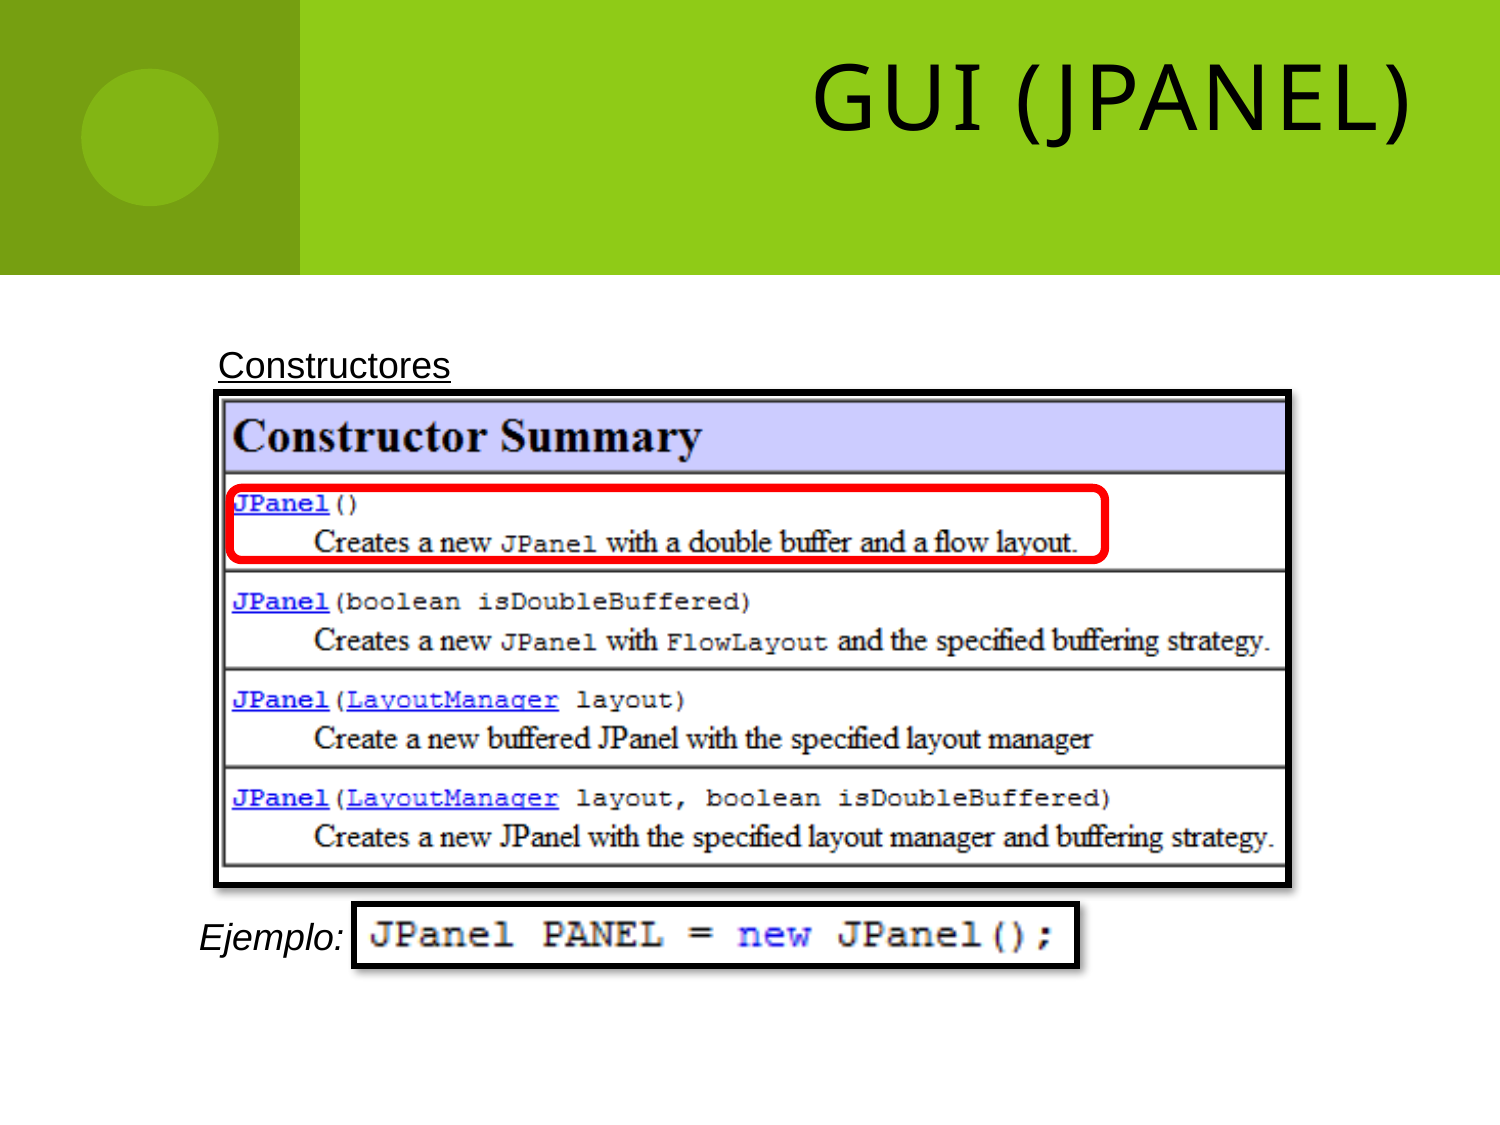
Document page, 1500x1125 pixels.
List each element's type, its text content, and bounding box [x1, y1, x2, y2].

picture [218, 395, 1286, 883]
picture [356, 907, 1074, 963]
text_box Constructores [203, 334, 559, 394]
title GUI (JPanel) [220, 0, 1427, 188]
text_box Ejemplo: [184, 905, 351, 966]
